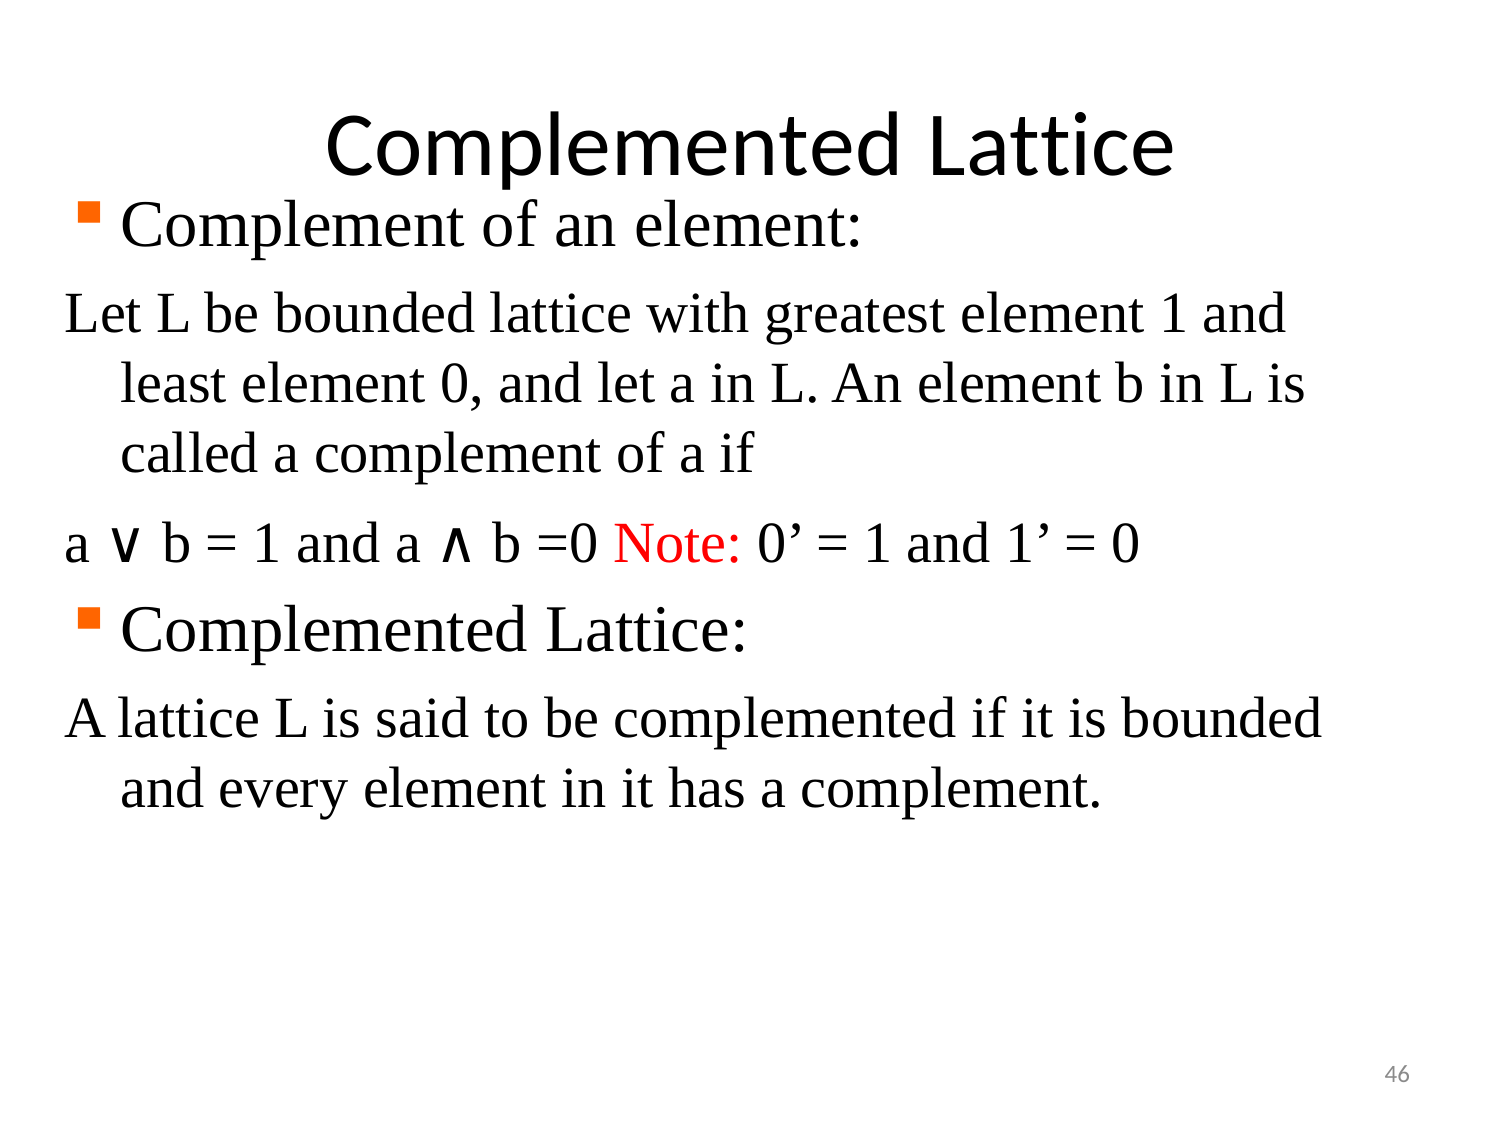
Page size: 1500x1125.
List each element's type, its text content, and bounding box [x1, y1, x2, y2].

text_box Complement of an element: Let L be bounded lattice with greatest element 1 and least element 0, and let a in L. An element b in L is called a complement of a if a ∨ b = 1 and a ∧ b =0 Note: 0’ = 1 and 1’ = 0 Complemented Lattice: A lattice L is said to be complemented if it is bounded and every element in it has a complement. [62, 179, 1380, 820]
slide_number 46 [1074, 1042, 1425, 1103]
title Complemented Lattice [75, 45, 1425, 233]
